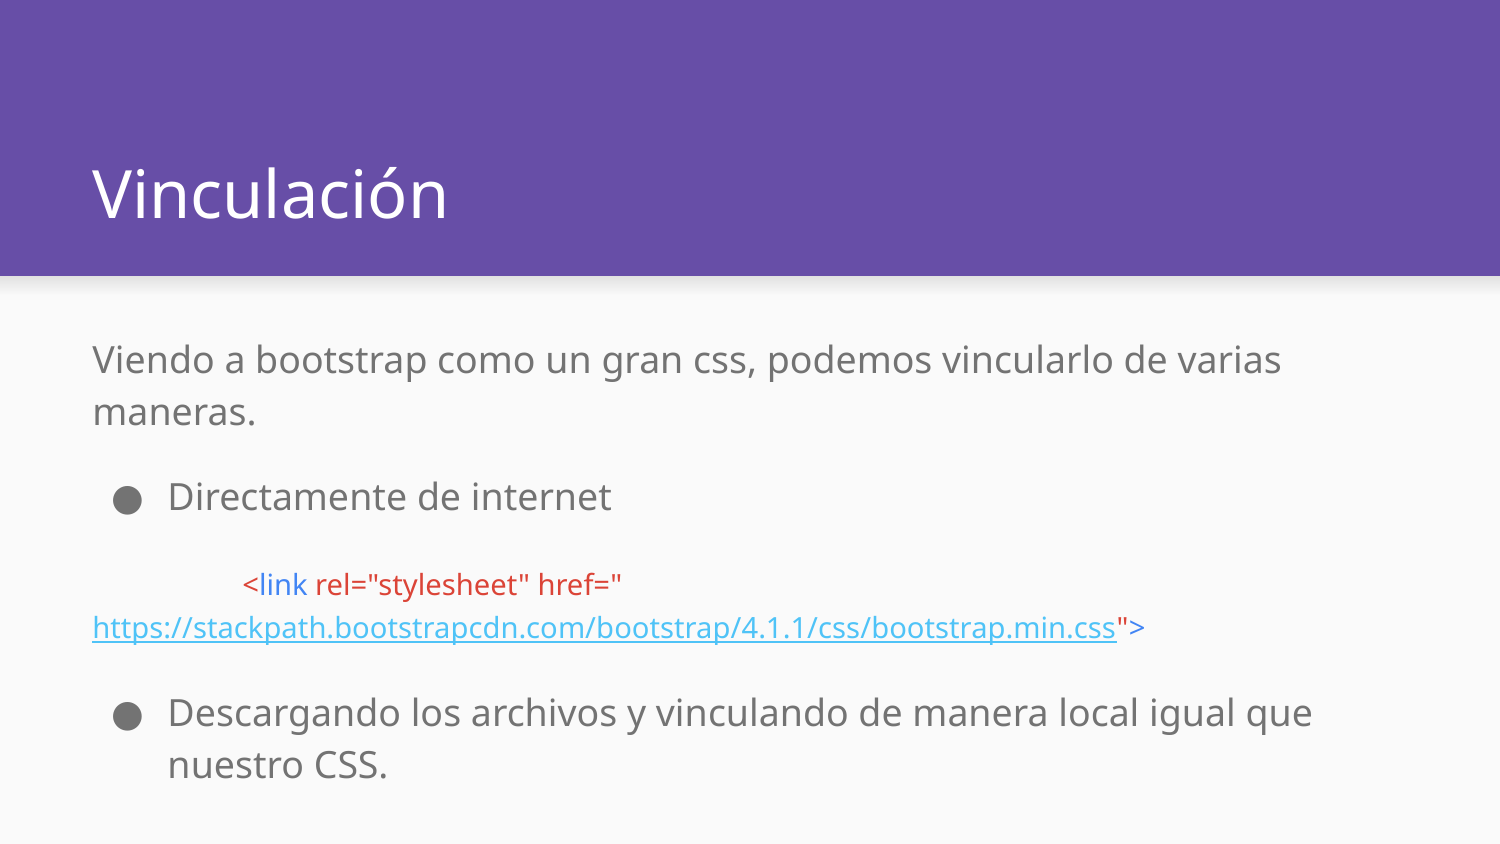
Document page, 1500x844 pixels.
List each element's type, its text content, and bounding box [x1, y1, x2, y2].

title Vinculación [77, 121, 1427, 248]
list Viendo a bootstrap como un gran css, podemos vincularlo de varias maneras. Directamente de internet <link rel="stylesheet" href="https://stackpath.bootstrapcdn.com/bootstrap/4.1.1/css/bootstrap.min.css"> Descargando los archivos y vinculando de manera local igual que nuestro CSS. [77, 314, 1427, 760]
